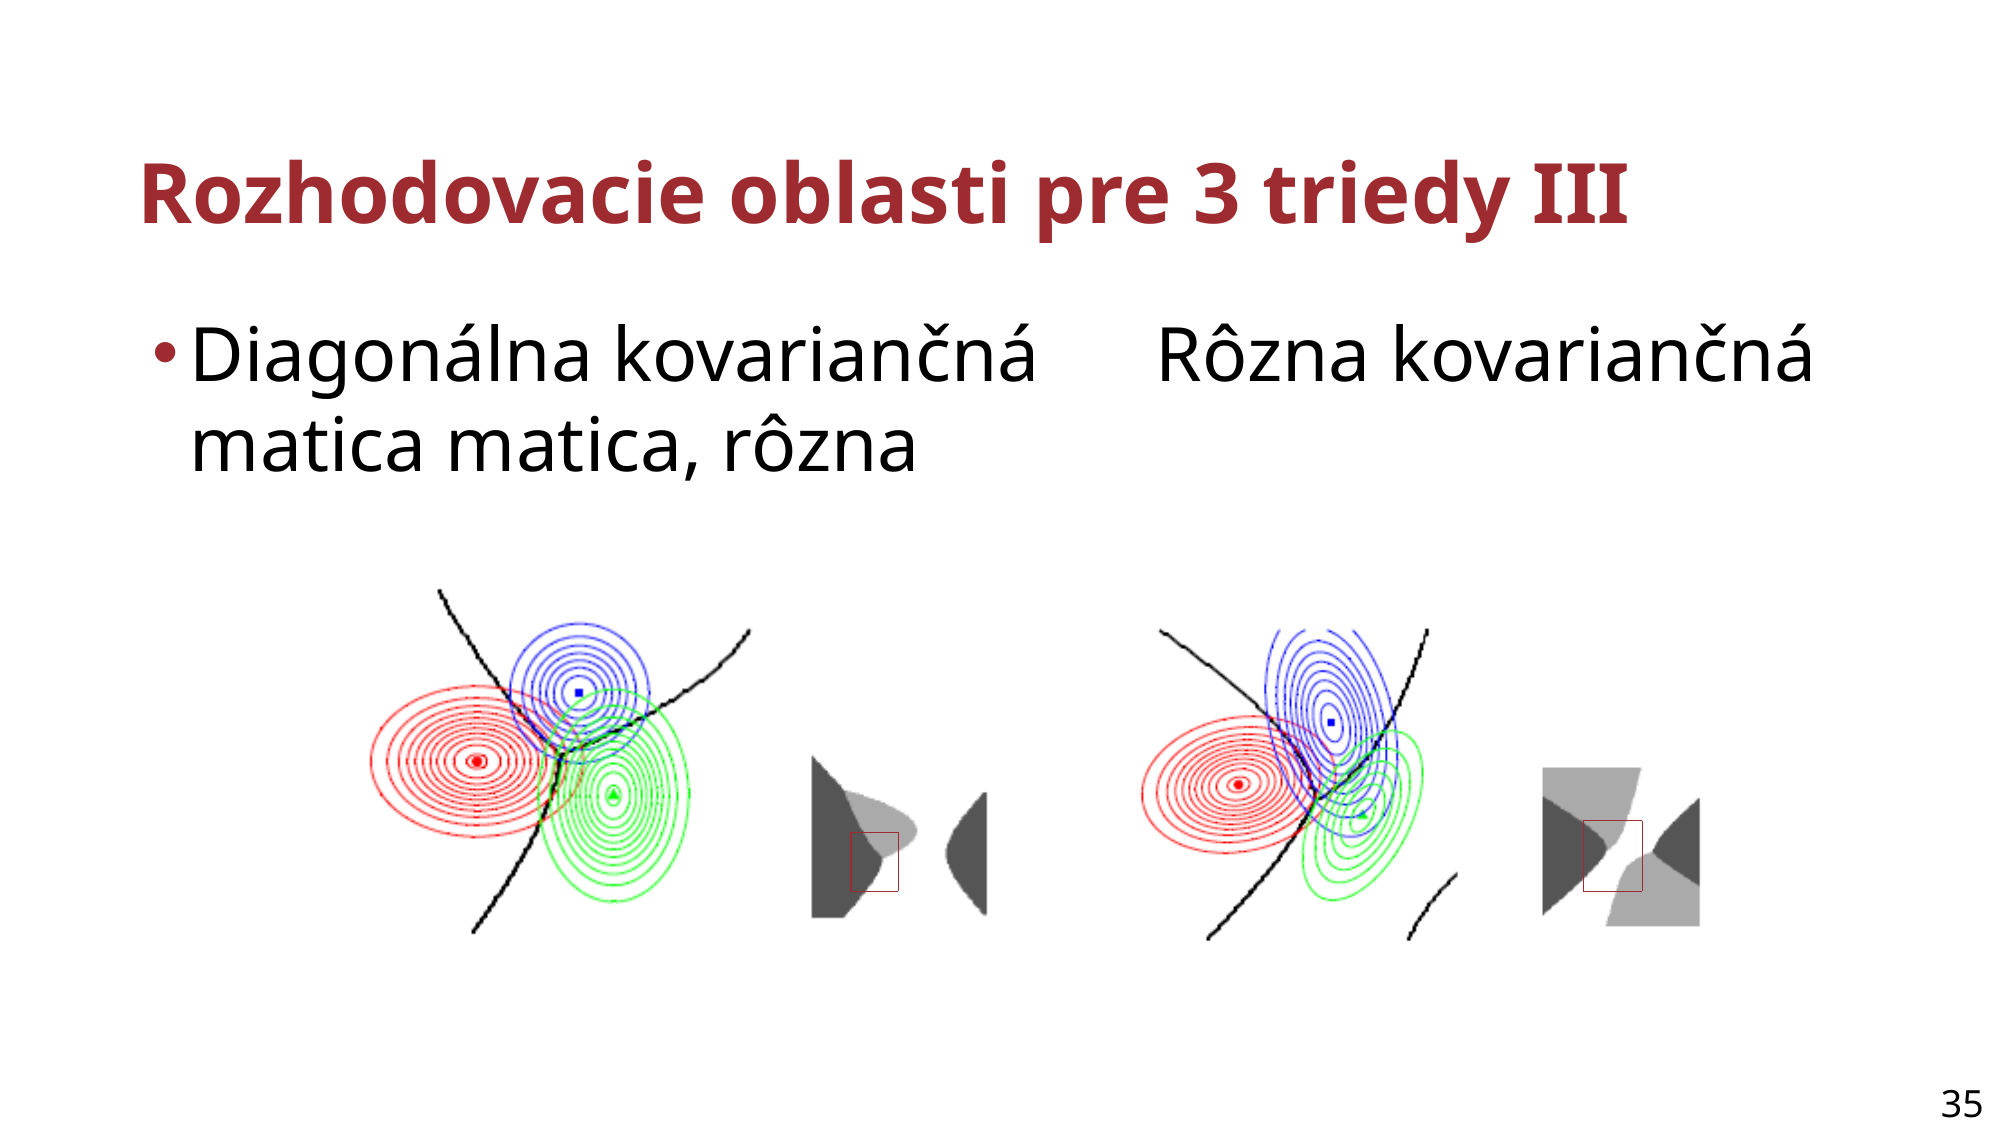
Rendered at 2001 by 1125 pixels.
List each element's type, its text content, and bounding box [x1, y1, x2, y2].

picture [295, 548, 1051, 998]
picture [1066, 557, 1767, 1007]
title Rozhodovacie oblasti pre 3 triedy III [137, 116, 1717, 278]
list Diagonálna kovariančná Rôzna kovariančná matica matica, rôzna [137, 299, 1863, 930]
